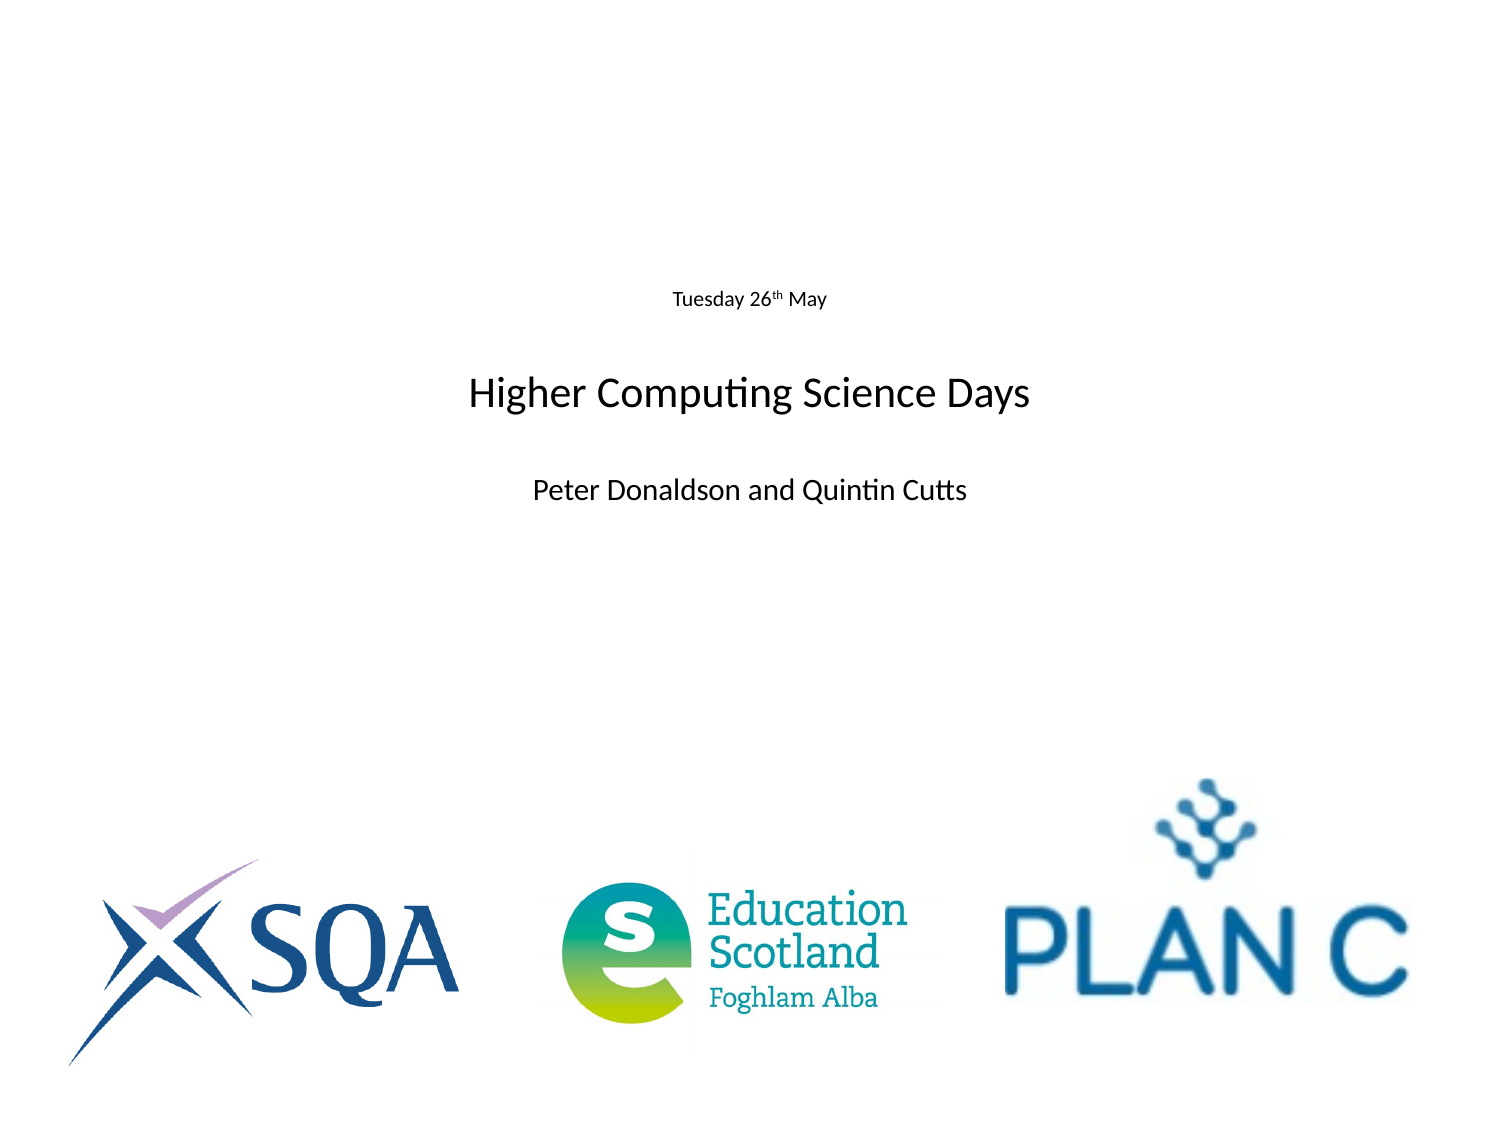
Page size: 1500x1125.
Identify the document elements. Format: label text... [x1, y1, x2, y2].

title Tuesday 26th May Higher Computing Science Days Peter Donaldson and Quintin Cutts [112, 274, 1388, 516]
picture [68, 858, 459, 1067]
picture [1004, 778, 1412, 1004]
picture [531, 848, 938, 1057]
